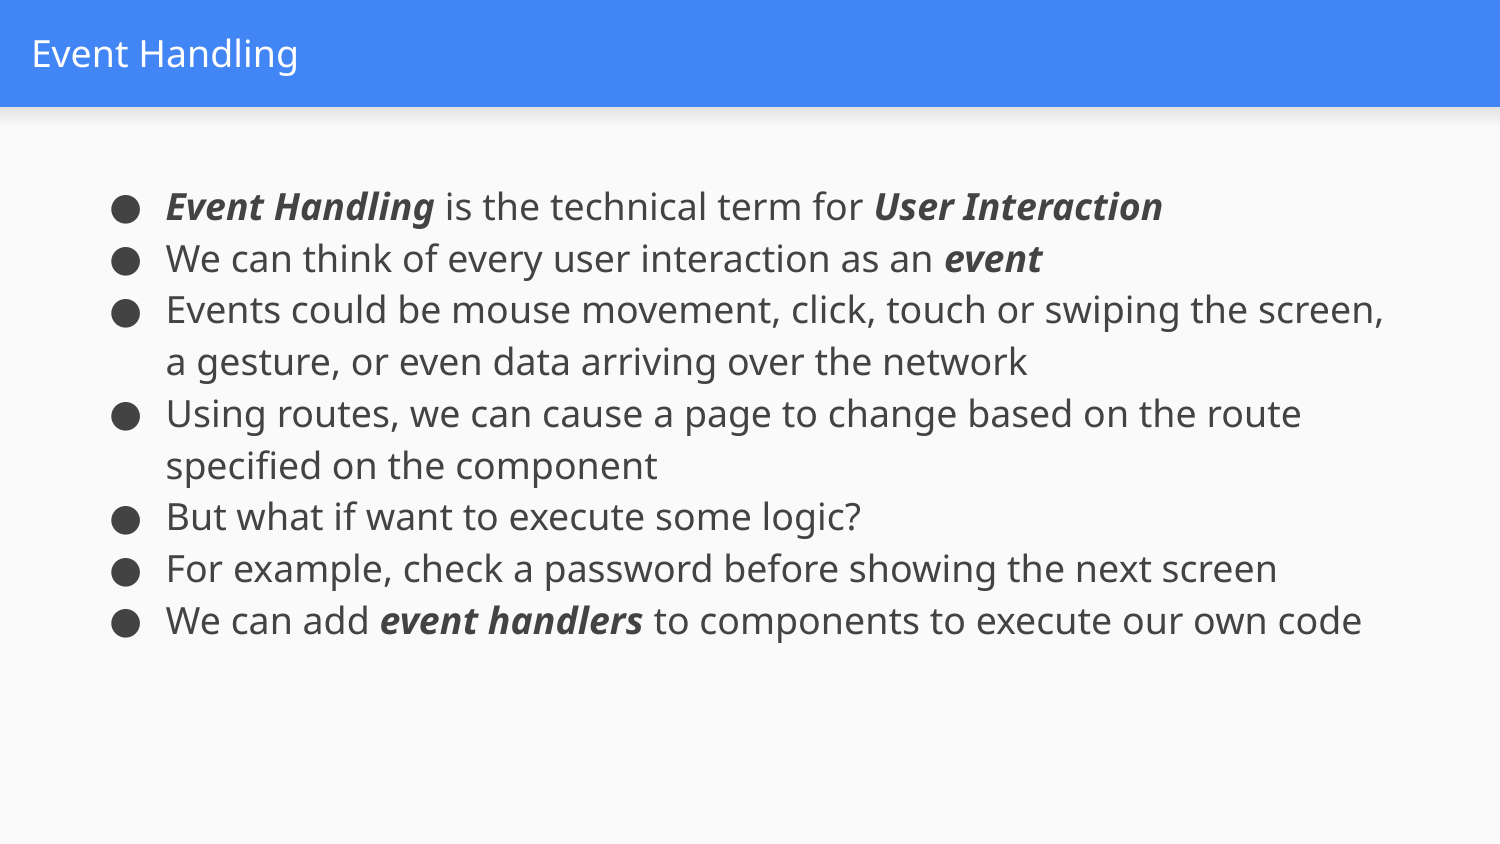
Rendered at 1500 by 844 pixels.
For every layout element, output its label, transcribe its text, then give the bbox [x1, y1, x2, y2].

list Event Handling is the technical term for User Interaction We can think of every user interaction as an event Events could be mouse movement, click, touch or swiping the screen, a gesture, or even data arriving over the network Using routes, we can cause a page to change based on the route specified on the component But what if want to execute some logic? For example, check a password before showing the next screen We can add event handlers to components to execute our own code [75, 161, 1425, 771]
title Event Handling [16, 2, 1464, 102]
